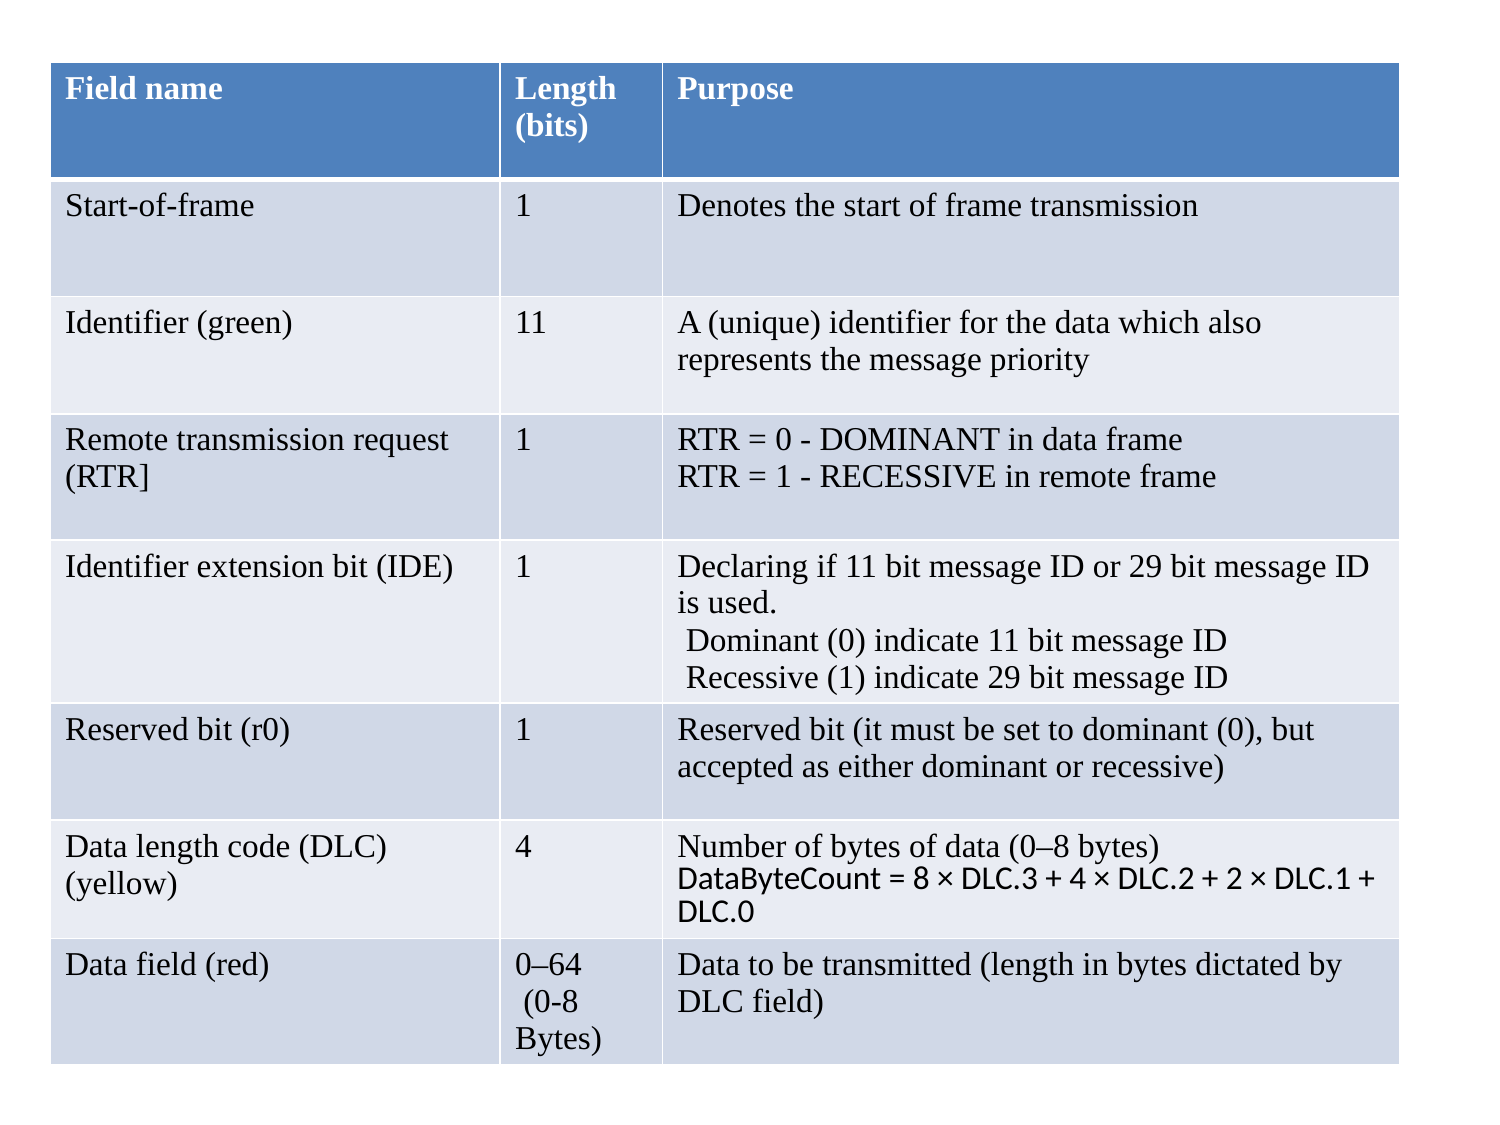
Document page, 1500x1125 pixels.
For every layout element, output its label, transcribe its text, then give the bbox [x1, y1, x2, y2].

table_cell 1 [501, 704, 662, 819]
table_cell Data length code (DLC) (yellow) [51, 821, 499, 938]
table_cell Data to be transmitted (length in bytes dictated by DLC field) [663, 939, 1399, 1064]
table_cell Denotes the start of frame transmission [663, 182, 1399, 296]
table_cell Identifier extension bit (IDE) [51, 541, 499, 702]
table_cell Declaring if 11 bit message ID or 29 bit message ID is used. Dominant (0) indicate 11 bit message ID Recessive (1) indicate 29 bit message ID [663, 541, 1399, 702]
table_cell RTR = 0 - DOMINANT in data frame RTR = 1 - RECESSIVE in remote frame [663, 415, 1399, 539]
table_cell 1 [501, 541, 662, 702]
table_cell 11 [501, 297, 662, 413]
table_cell 0–64 (0-8 Bytes) [501, 939, 662, 1064]
table_cell Identifier (green) [51, 297, 499, 413]
table_cell Number of bytes of data (0–8 bytes) DataByteCount = 8 × DLC.3 + 4 × DLC.2 + 2 × DLC.1 + DLC.0 [663, 821, 1399, 938]
table_header Purpose [663, 63, 1399, 177]
table_cell Reserved bit (it must be set to dominant (0), but accepted as either dominant or recessive) [663, 704, 1399, 819]
table_cell 1 [501, 182, 662, 296]
table_cell Reserved bit (r0) [51, 704, 499, 819]
table_header Length (bits) [501, 63, 662, 177]
table_cell 4 [501, 821, 662, 938]
table_header Field name [51, 63, 499, 177]
table_cell Data field (red) [51, 939, 499, 1064]
table_cell Remote transmission request (RTR] [51, 415, 499, 539]
table_cell 1 [501, 415, 662, 539]
table_cell Start-of-frame [51, 182, 499, 296]
table_cell A (unique) identifier for the data which also represents the message priority [663, 297, 1399, 413]
